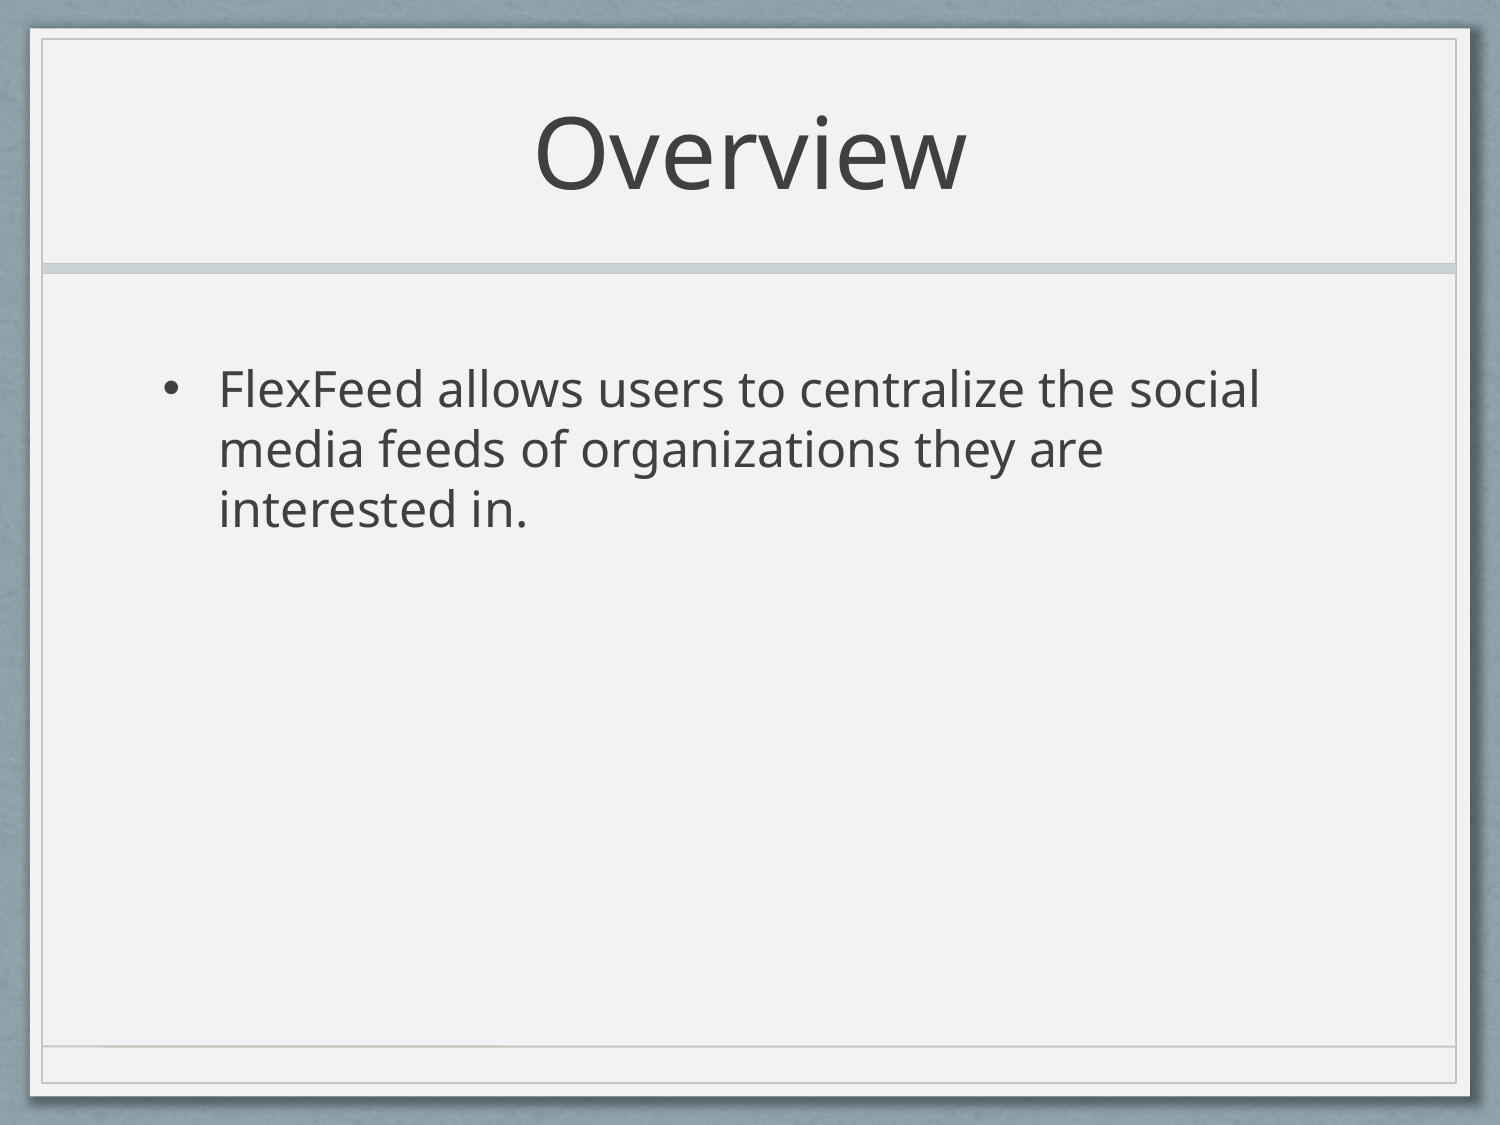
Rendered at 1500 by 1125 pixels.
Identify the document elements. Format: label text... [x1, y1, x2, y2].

list FlexFeed allows users to centralize the social media feeds of organizations they are interested in. [147, 350, 1353, 995]
title Overview [147, 40, 1353, 260]
